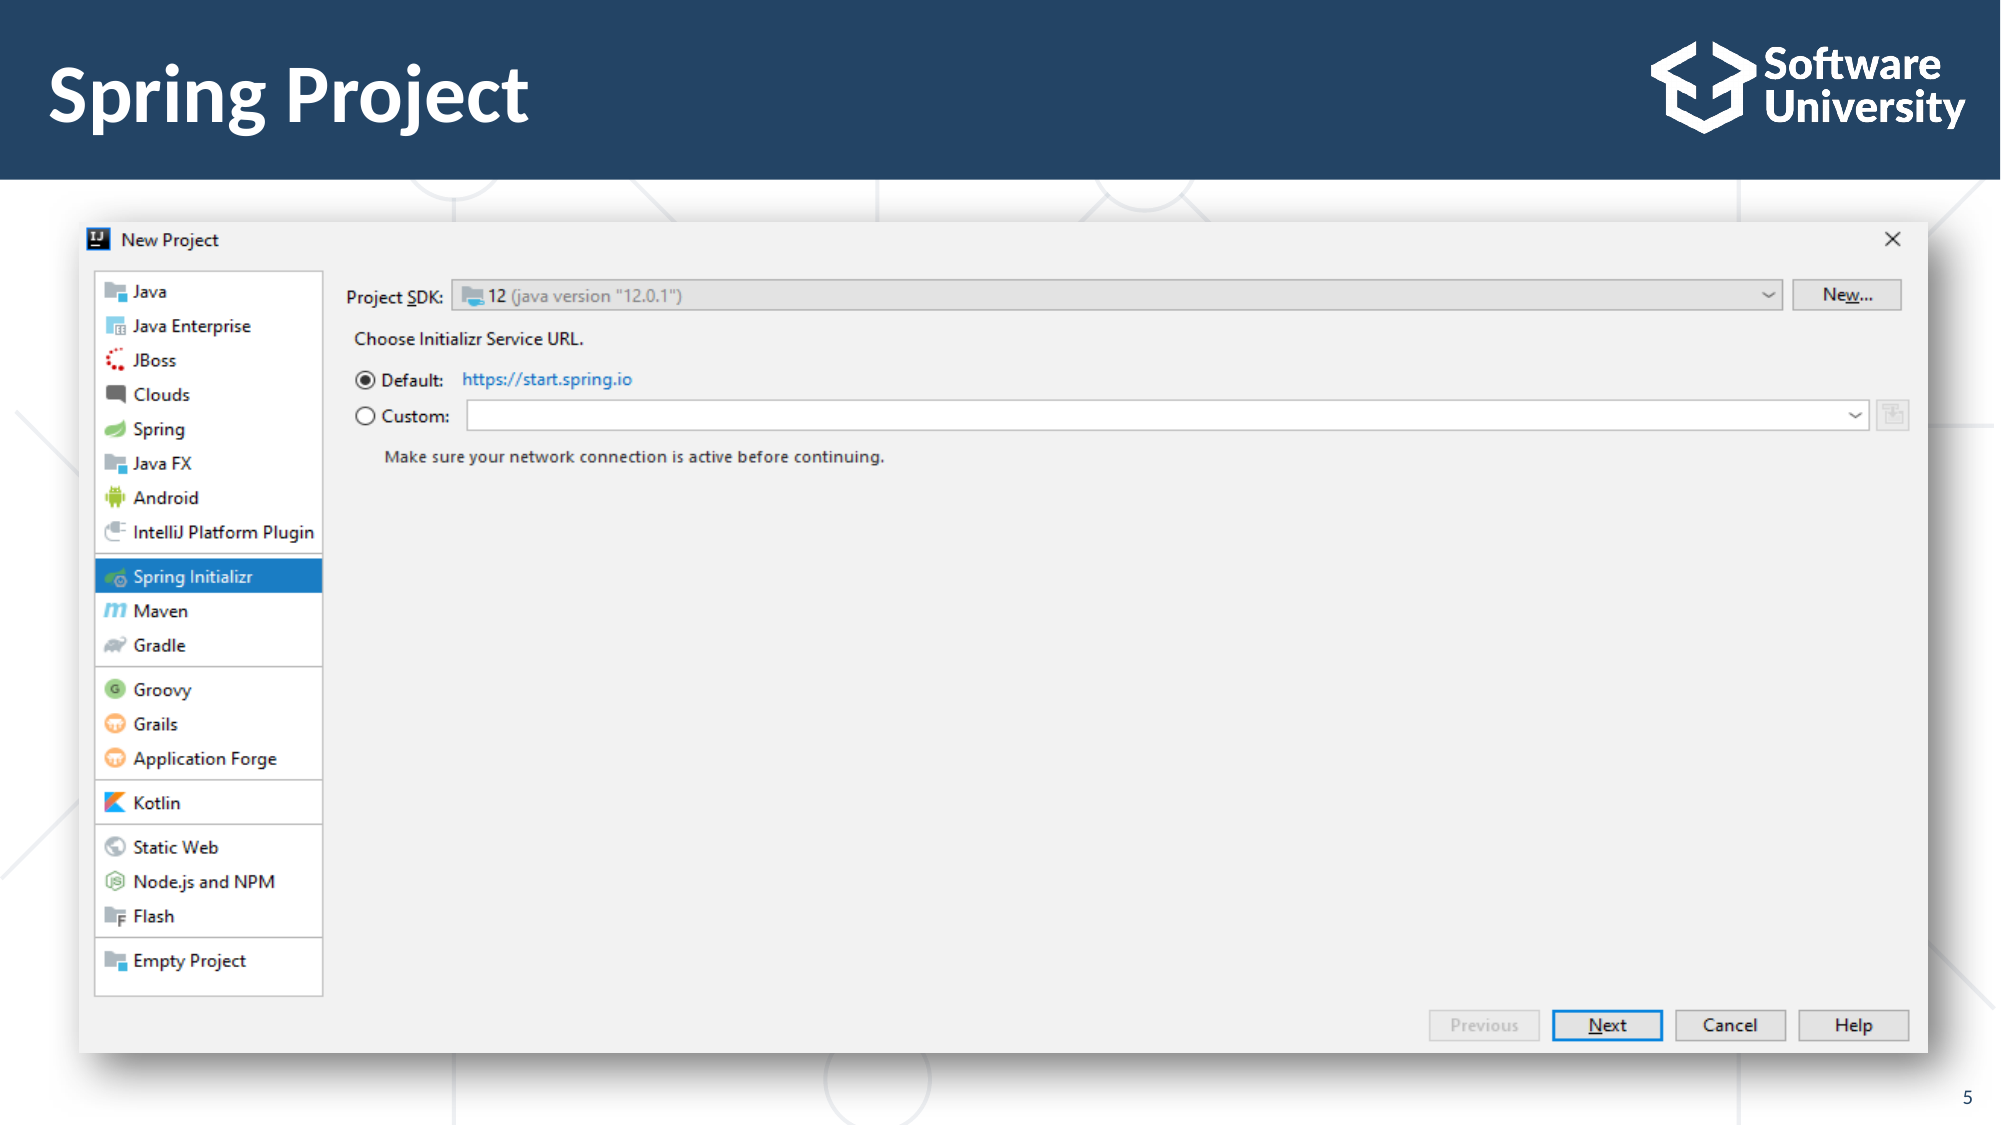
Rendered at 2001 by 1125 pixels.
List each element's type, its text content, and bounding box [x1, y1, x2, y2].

picture [1651, 41, 1966, 134]
title Spring Project [31, 16, 1625, 162]
slide_number 5 [1927, 1067, 1989, 1117]
picture [79, 222, 1929, 1053]
